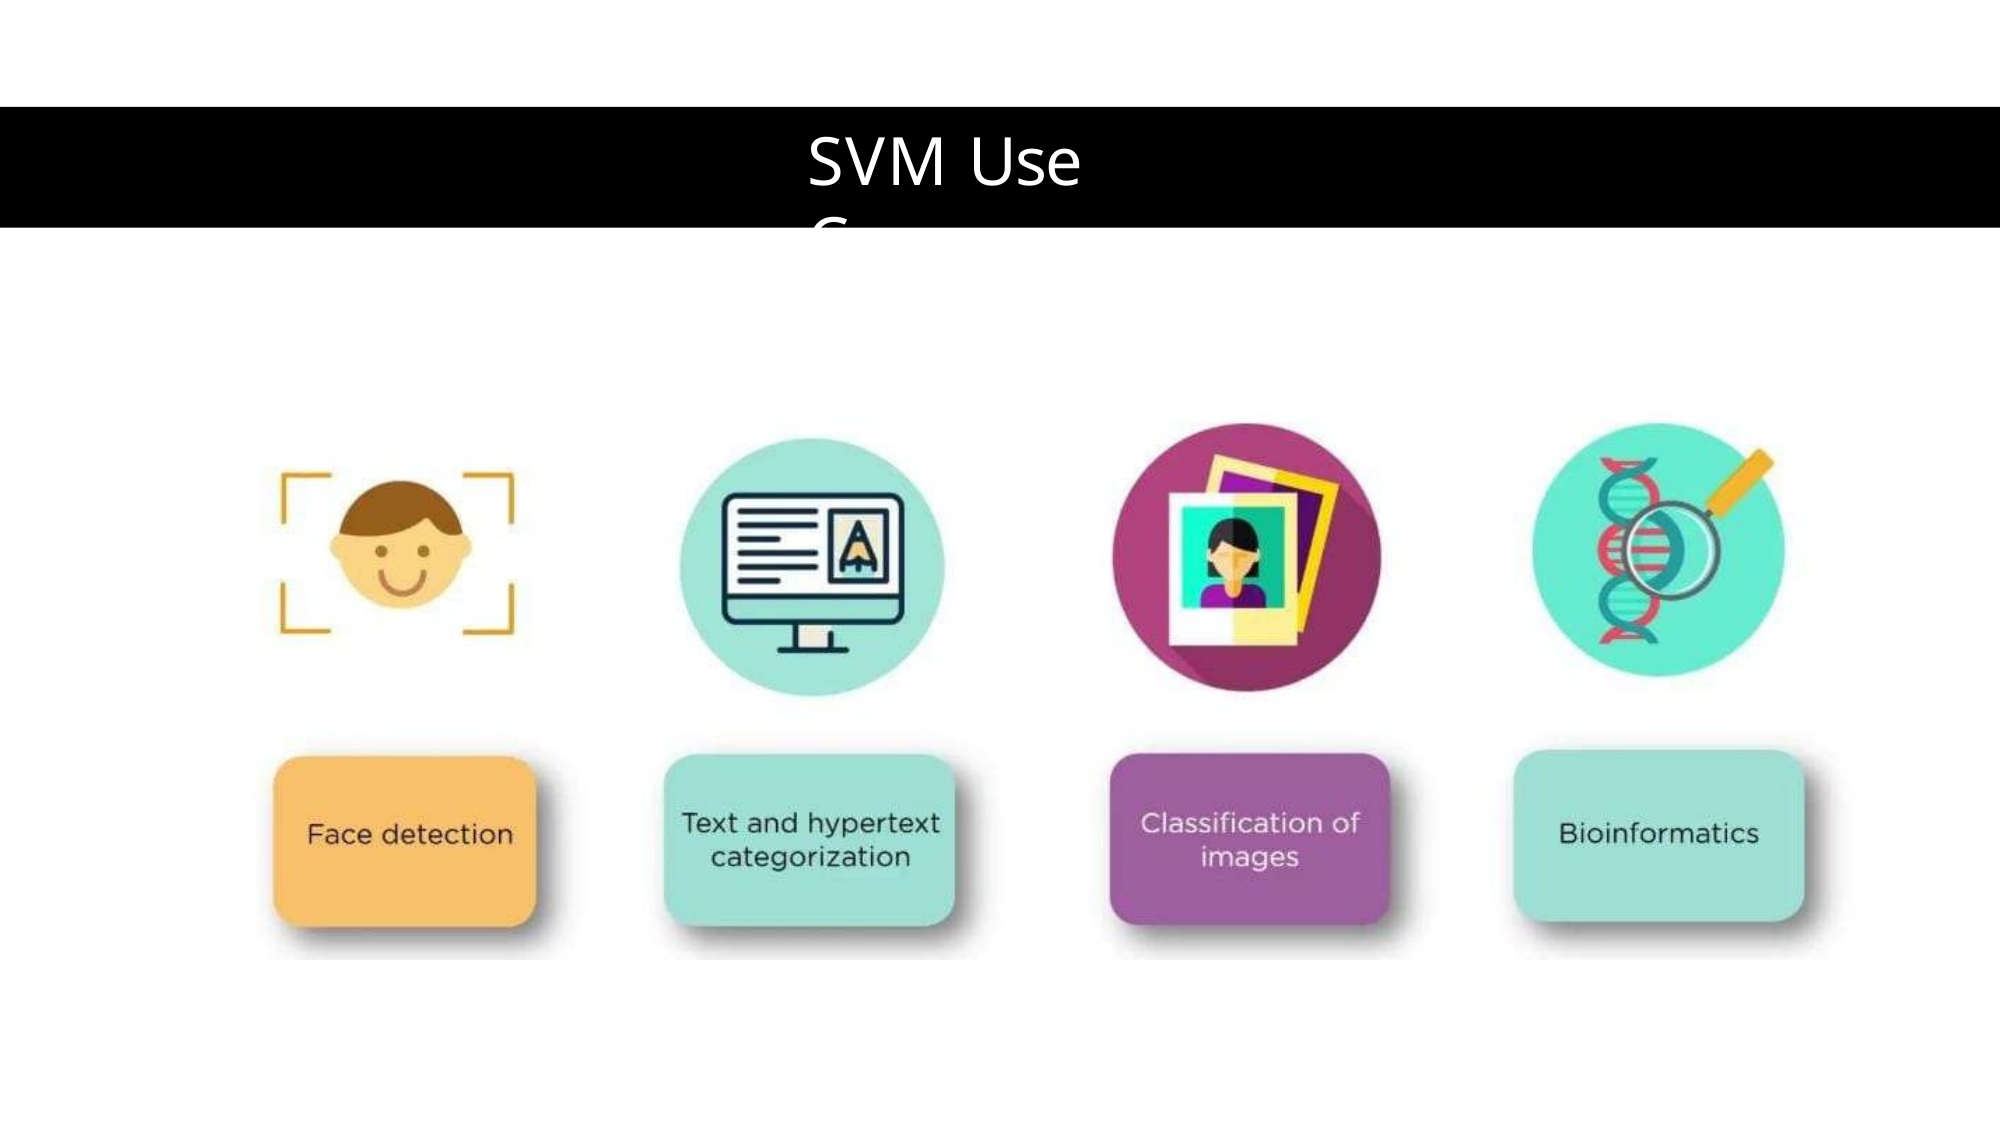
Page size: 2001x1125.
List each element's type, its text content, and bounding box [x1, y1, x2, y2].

text_box [250, 411, 1856, 960]
title SVM Use Cases [805, 116, 1217, 307]
